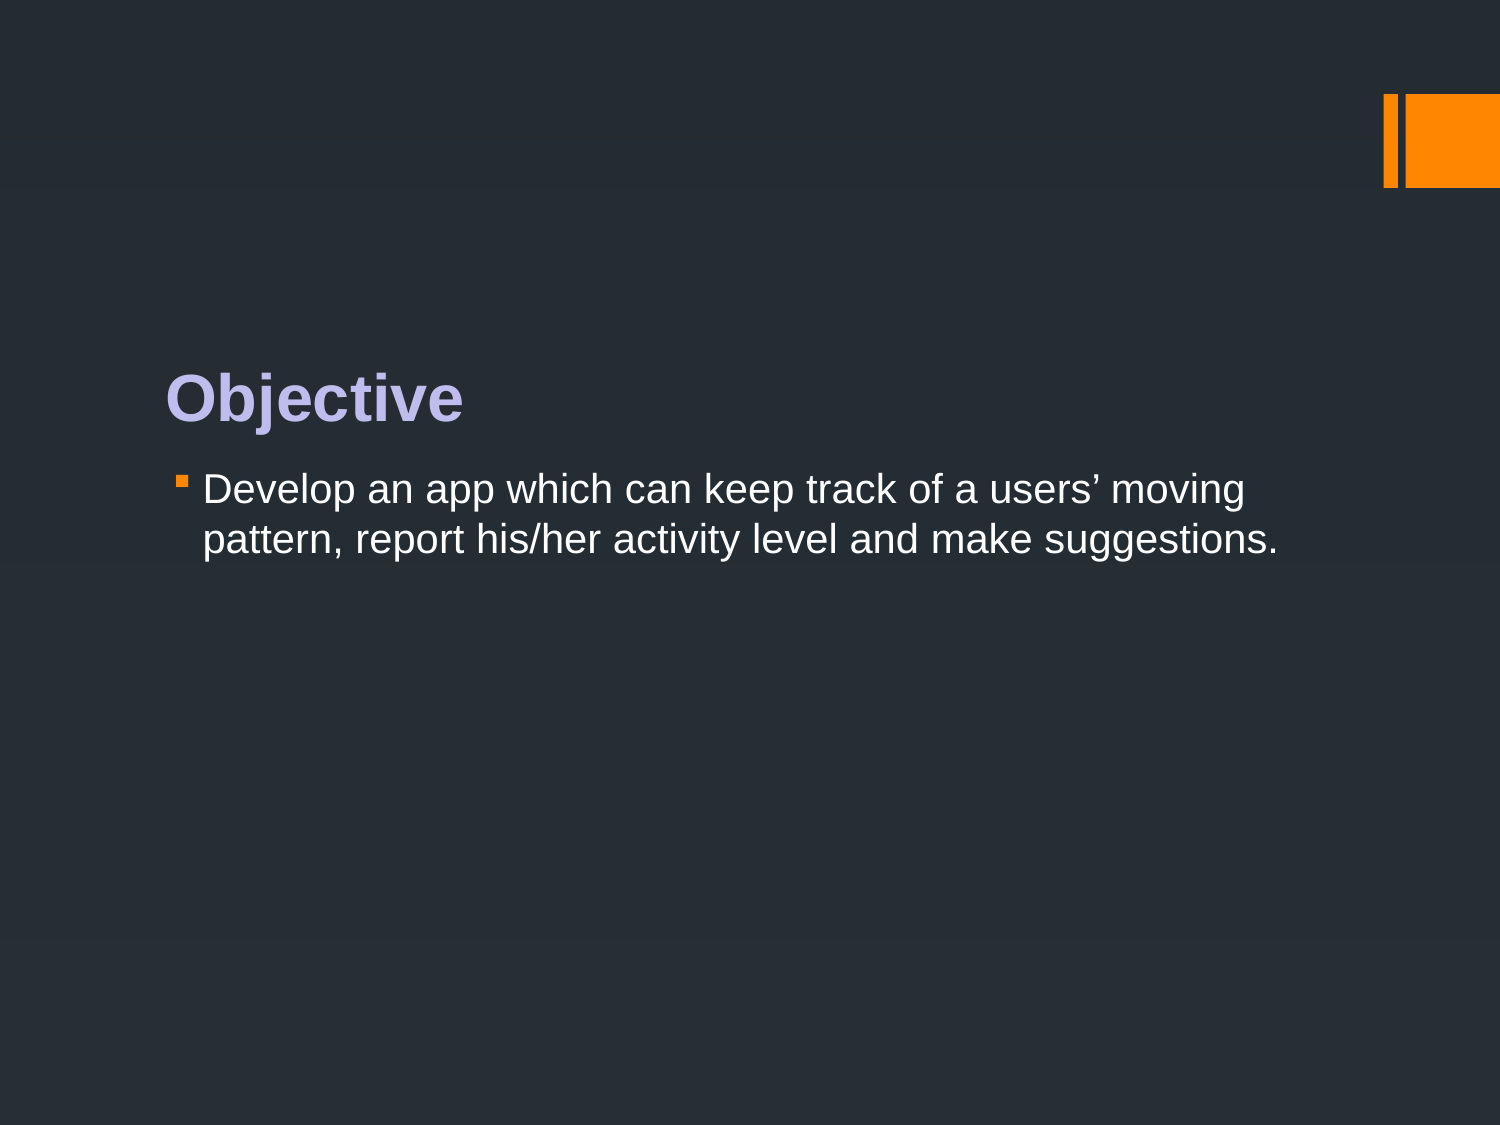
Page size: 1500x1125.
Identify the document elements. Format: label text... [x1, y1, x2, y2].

list Develop an app which can keep track of a users’ moving pattern, report his/her activity level and make suggestions. [150, 454, 1350, 1035]
title Objective [150, 253, 1350, 443]
